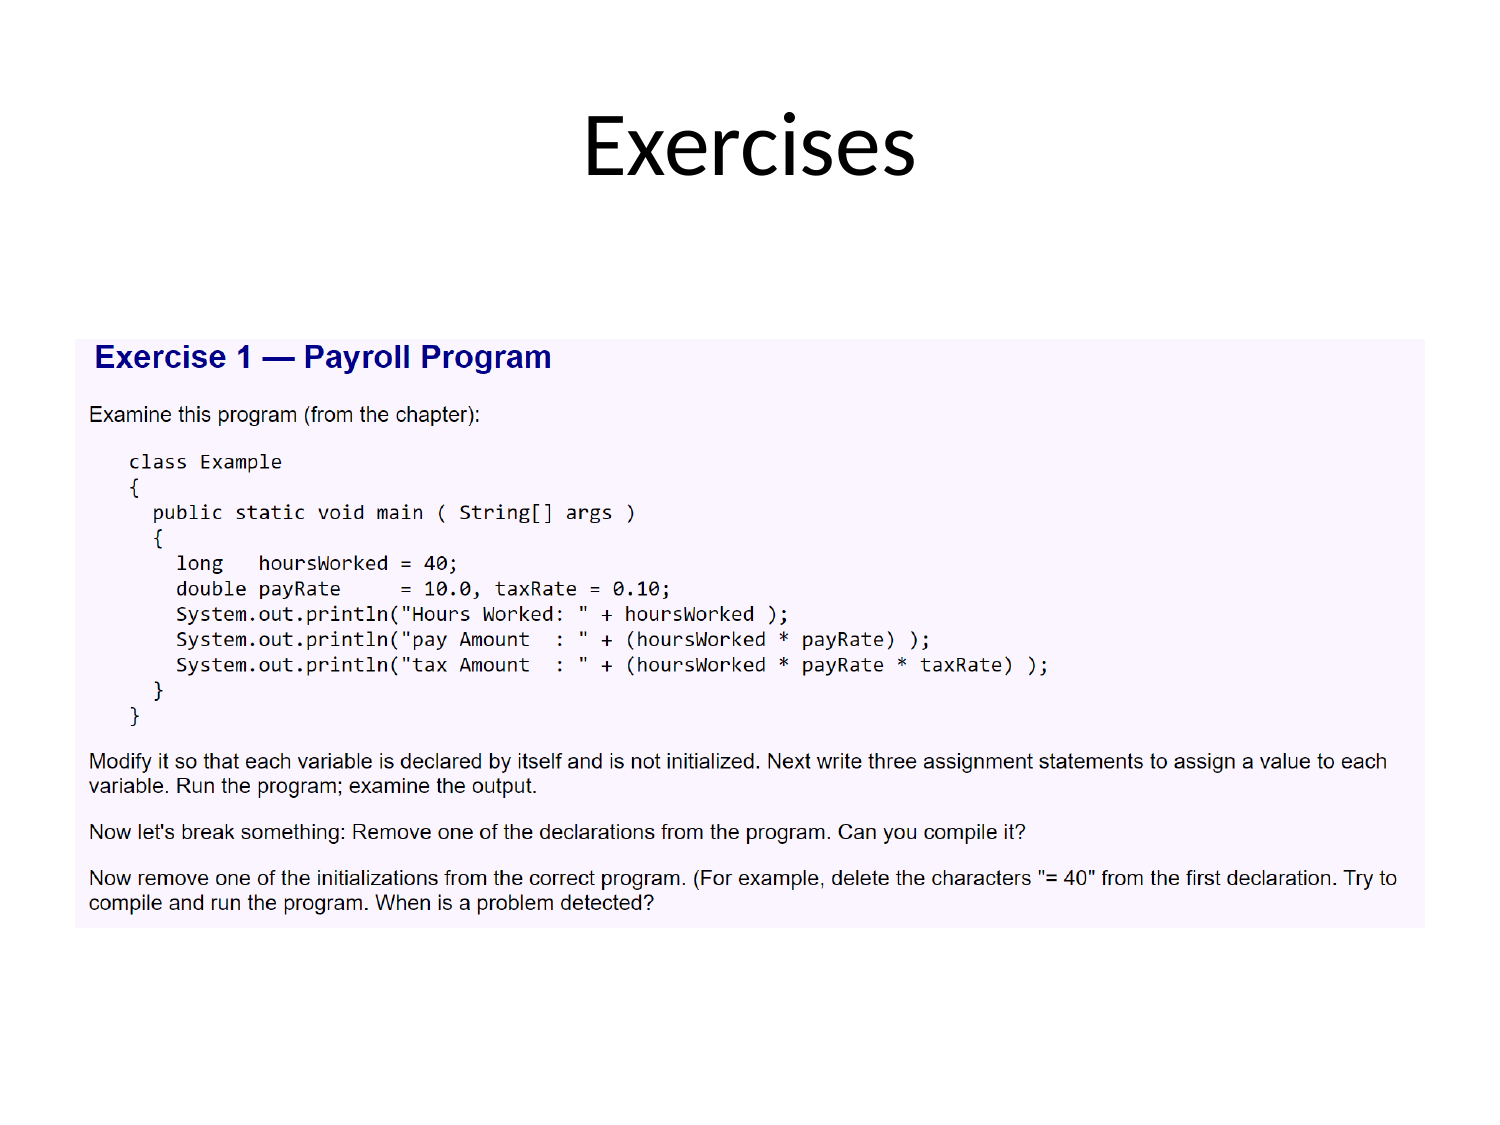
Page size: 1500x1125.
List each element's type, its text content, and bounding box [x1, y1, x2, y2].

title Exercises [75, 45, 1425, 233]
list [74, 339, 1426, 928]
